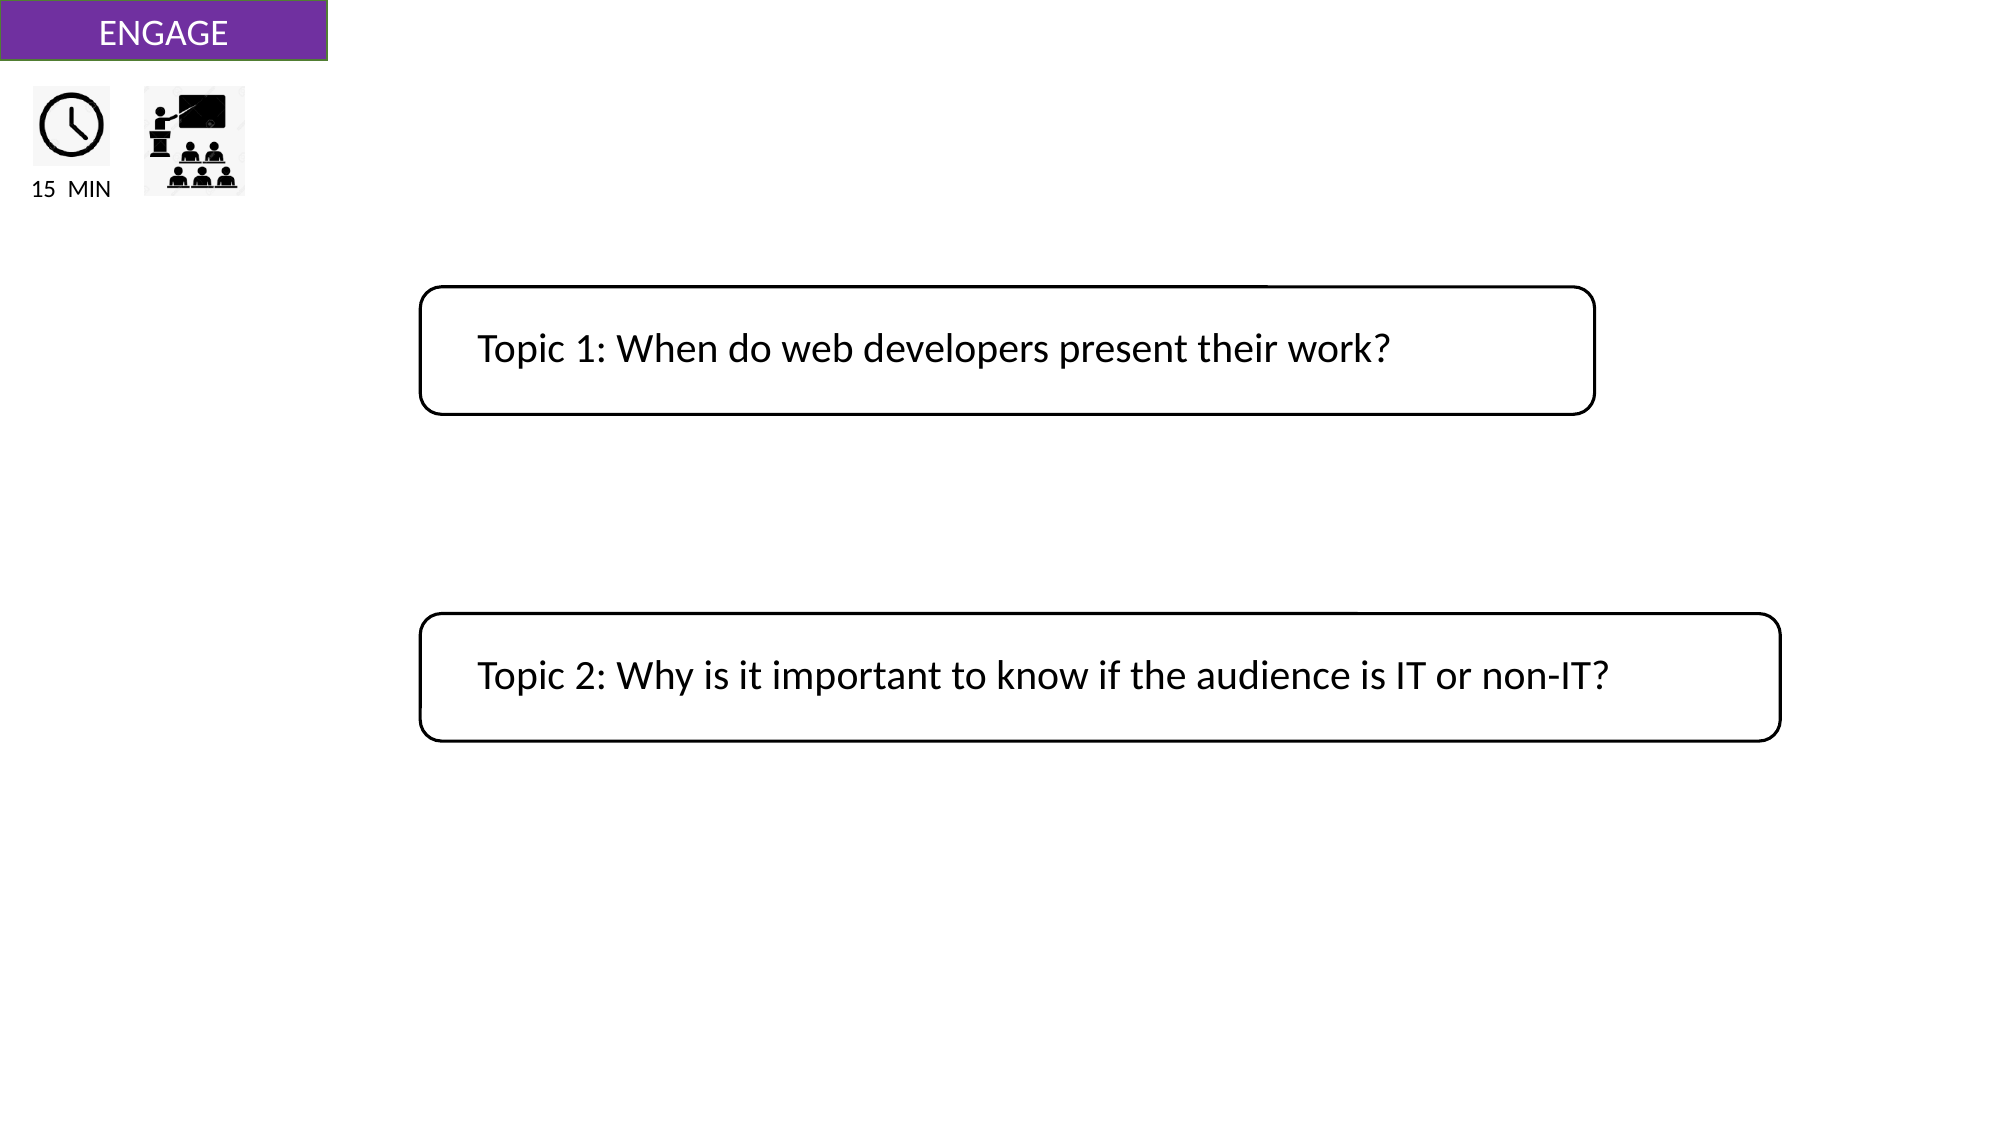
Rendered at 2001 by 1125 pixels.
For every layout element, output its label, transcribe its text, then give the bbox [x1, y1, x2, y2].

text_box [419, 612, 1782, 743]
text_box ENGAGE [0, 0, 328, 60]
text_box [419, 285, 1596, 416]
picture [33, 86, 110, 166]
text_box 15 MIN [15, 164, 128, 210]
picture [144, 86, 245, 196]
